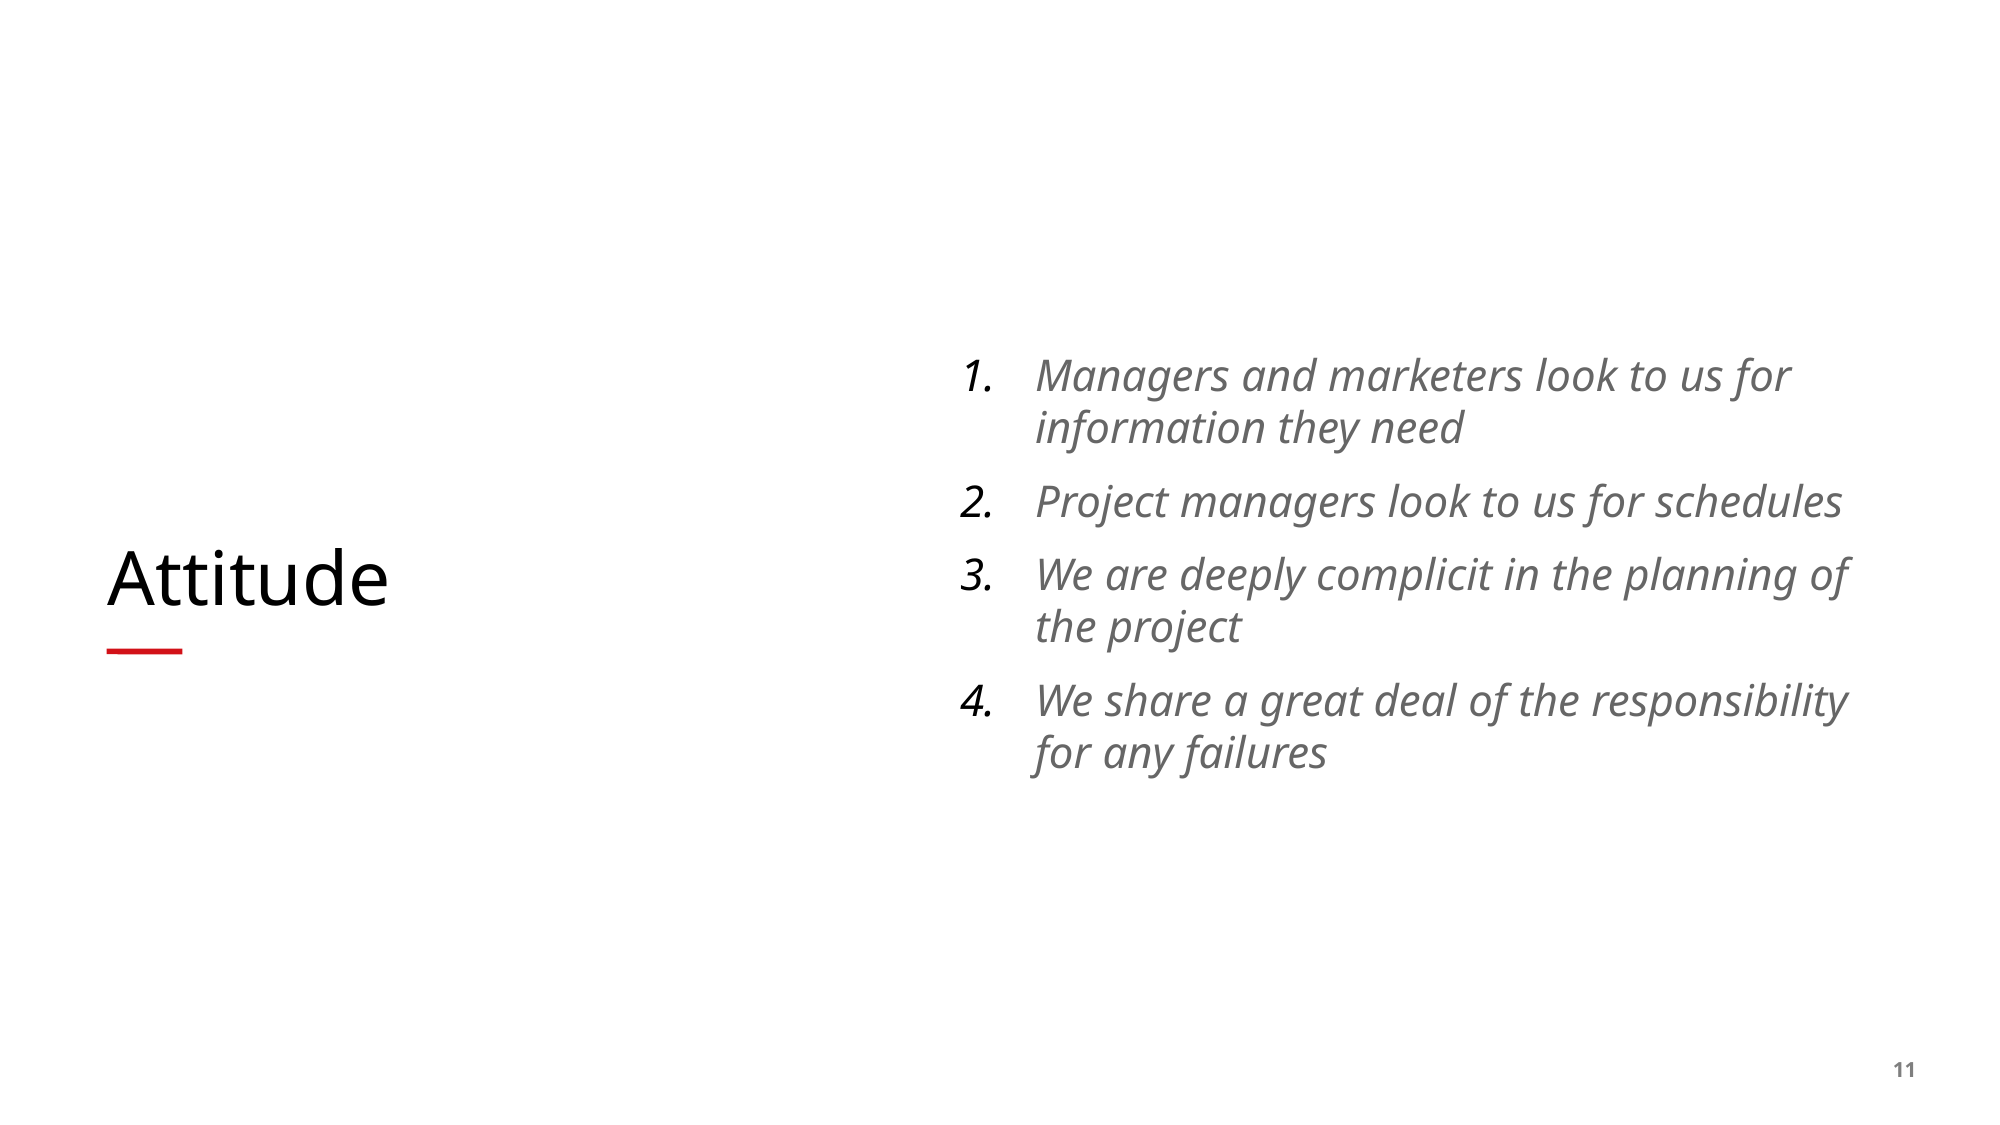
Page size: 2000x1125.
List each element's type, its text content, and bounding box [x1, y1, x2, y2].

list Managers and marketers look to us for information they need Project managers look to us for schedules We are deeply complicit in the planning of the project We share a great deal of the responsibility for any failures [960, 0, 1886, 1125]
title Attitude [108, 452, 768, 622]
